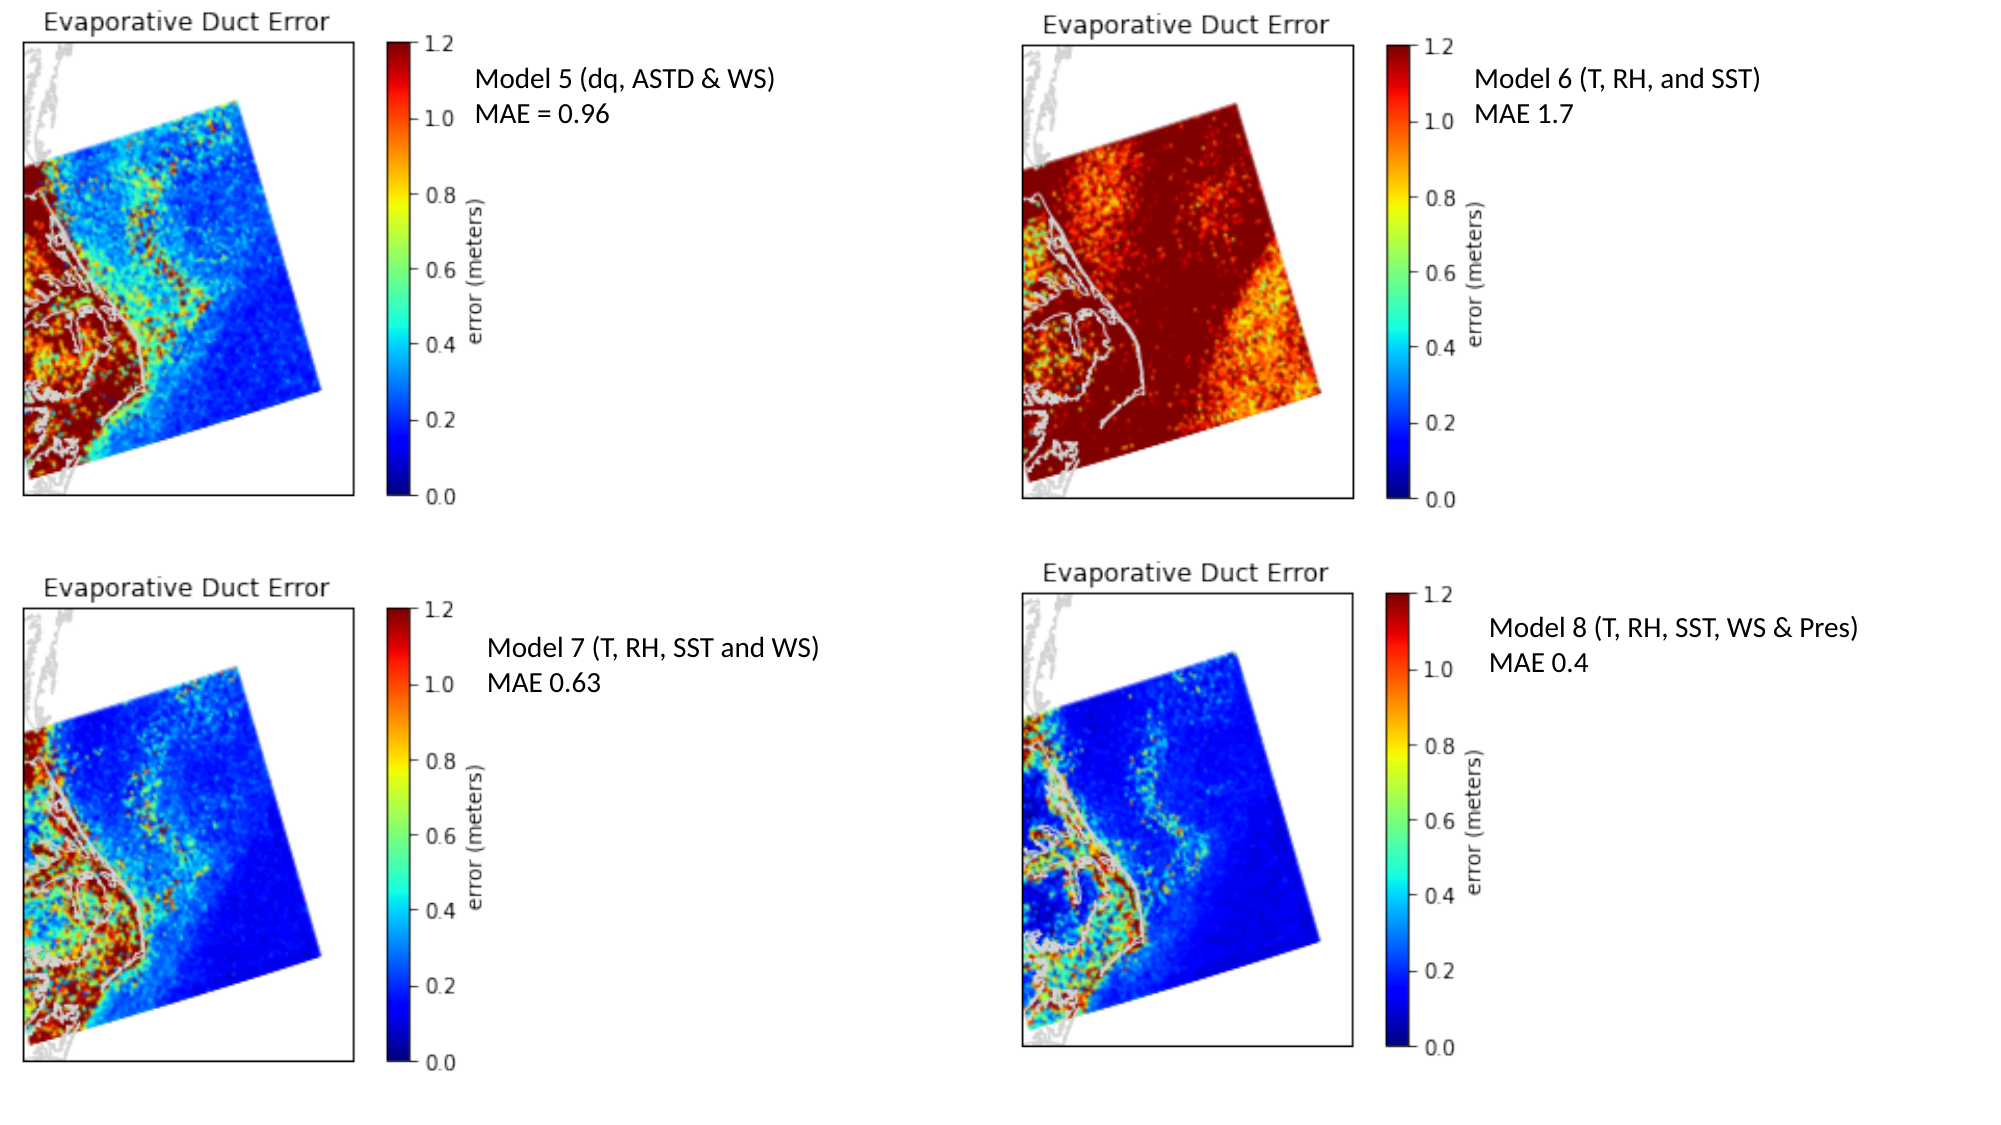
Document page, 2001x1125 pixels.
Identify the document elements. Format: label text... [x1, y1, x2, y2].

picture [0, 0, 501, 522]
picture [0, 562, 501, 1088]
text_box Model 5 (dq, ASTD & WS) MAE = 0.96 [500, 52, 798, 137]
picture [999, 0, 1501, 525]
picture [999, 547, 1500, 1073]
text_box Model 8 (T, RH, SST, WS & Pres) MAE 0.4 [1500, 601, 1881, 686]
text_box Model 7 (T, RH, SST and WS) MAE 0.63 [500, 603, 836, 707]
text_box Model 6 (T, RH, and SST) MAE 1.7 [1500, 52, 1783, 137]
